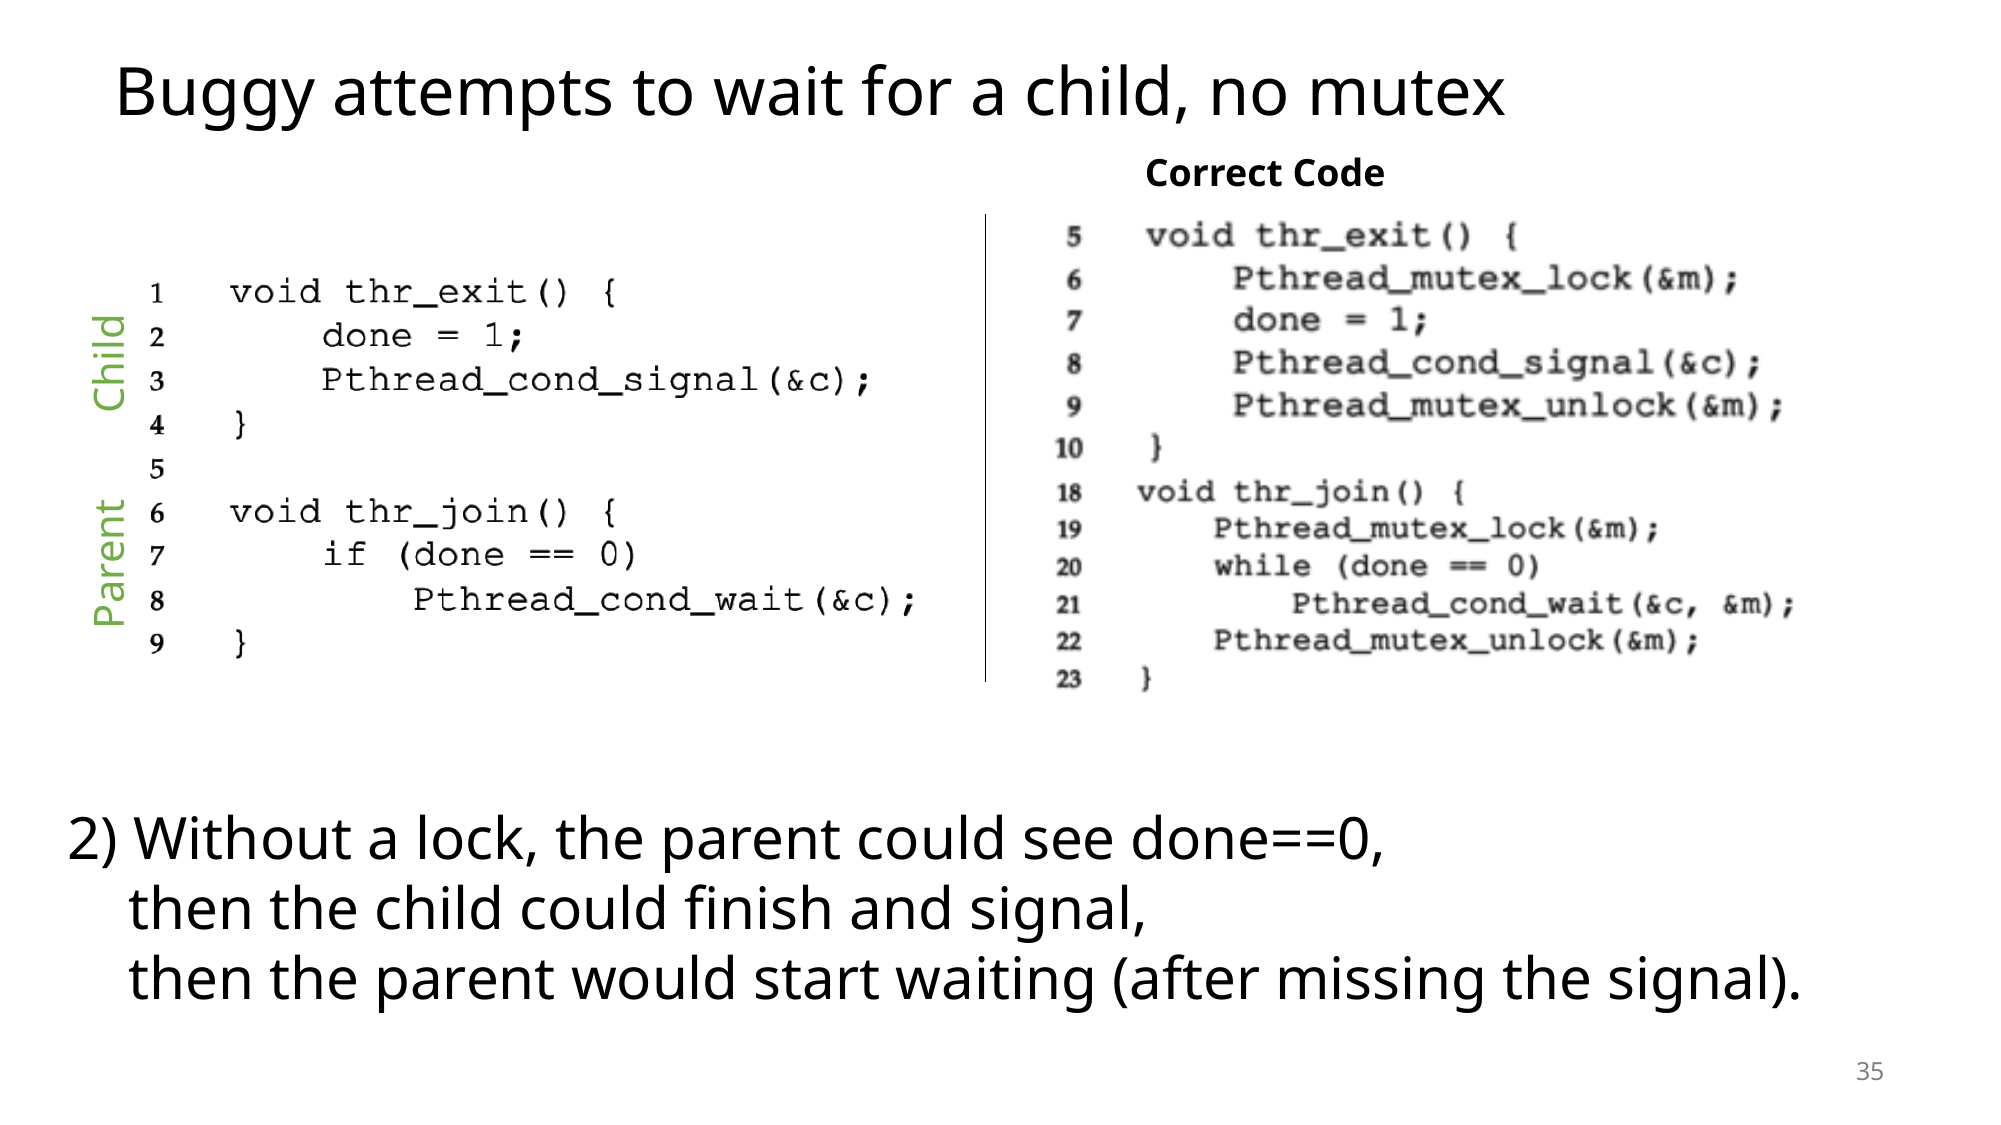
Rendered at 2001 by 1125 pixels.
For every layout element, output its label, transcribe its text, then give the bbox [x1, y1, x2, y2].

text_box Parent Child [74, 214, 140, 644]
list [139, 276, 919, 660]
picture [1053, 214, 1811, 697]
slide_number 35 [1749, 1042, 1900, 1103]
text_box Correct Code [1130, 141, 1594, 202]
title Buggy attempts to wait for a child, no mutex [99, 37, 1900, 150]
text_box 2) Without a lock, the parent could see done==0, then the child could finish and signal, then the parent would start waiting (after missing the signal). [52, 793, 1872, 1019]
